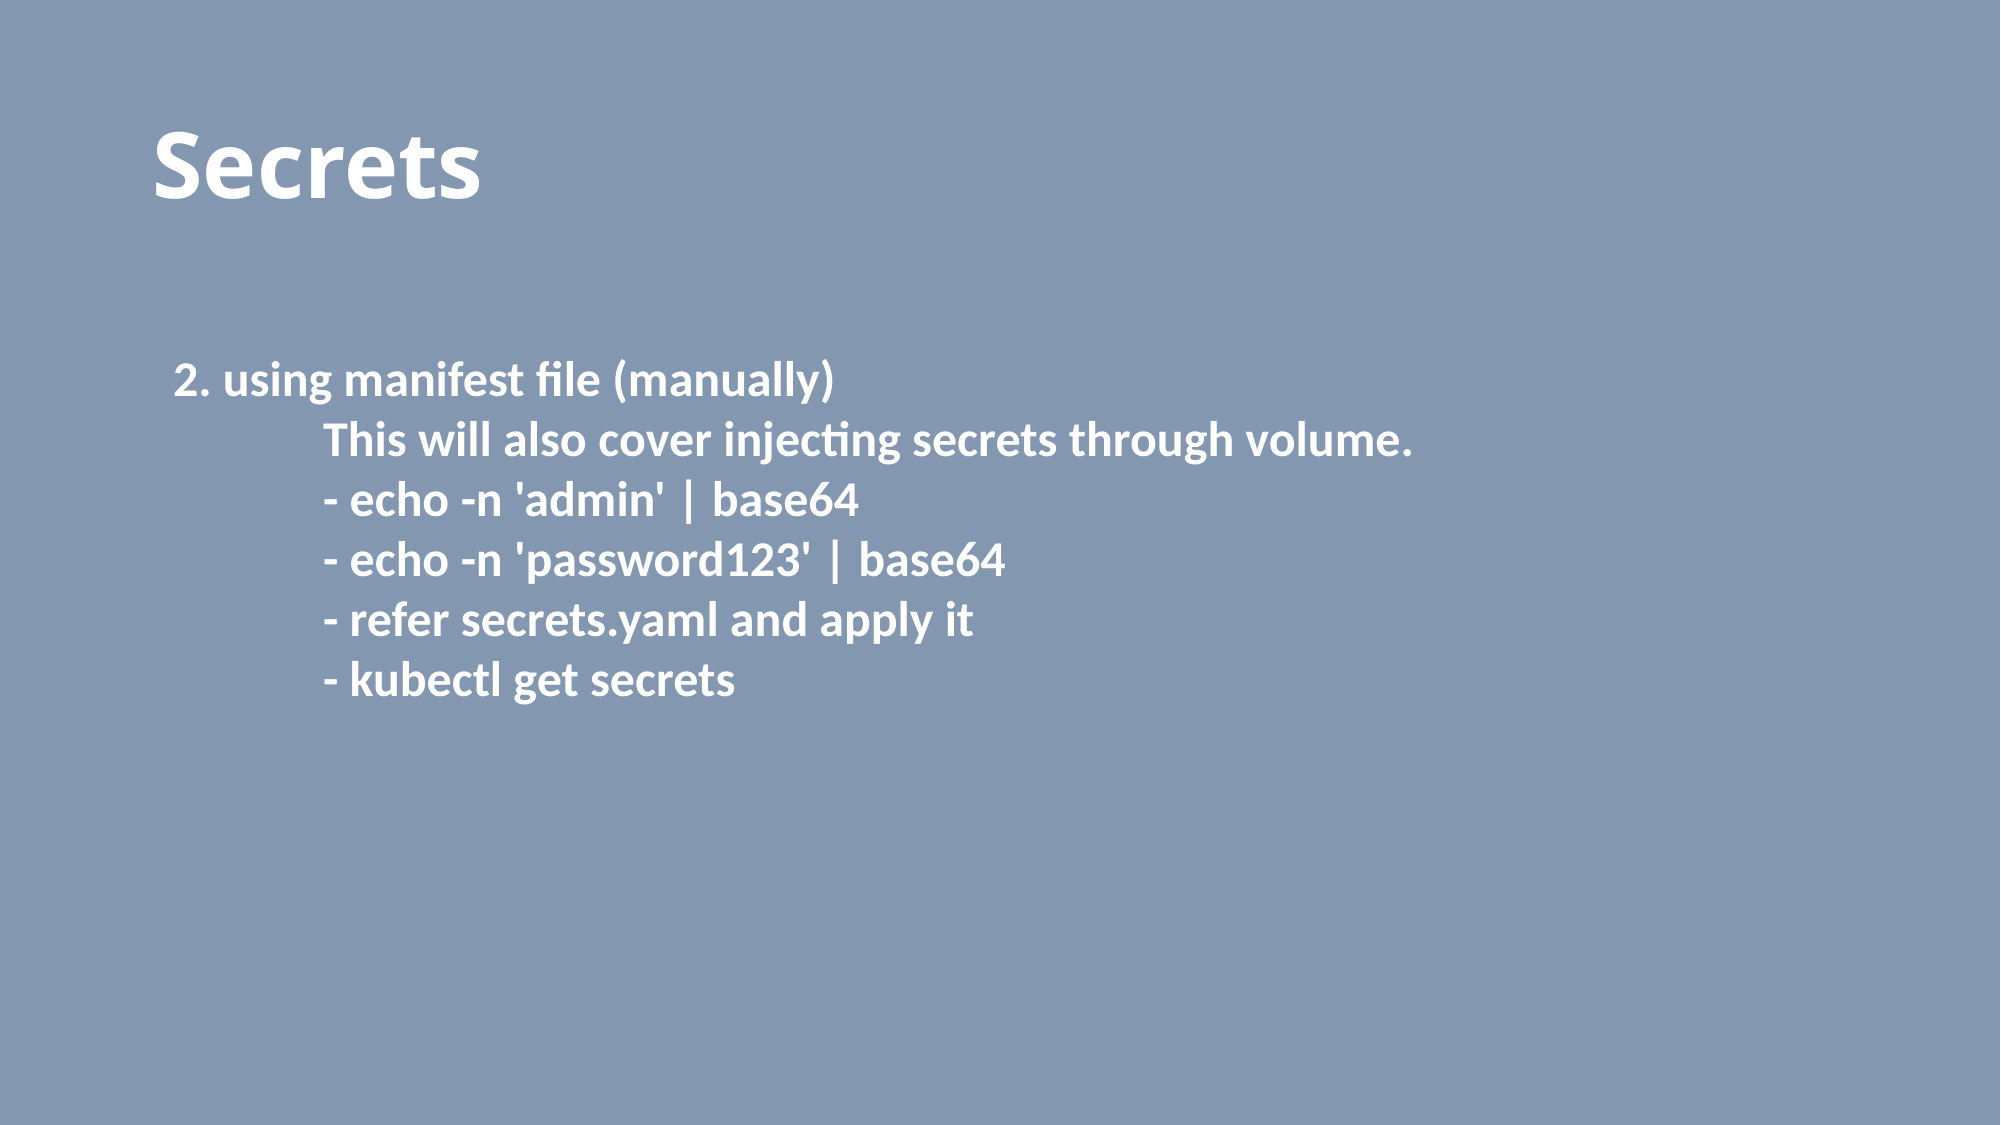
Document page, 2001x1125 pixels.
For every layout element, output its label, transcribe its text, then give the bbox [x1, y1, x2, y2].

title Secrets [137, 59, 1863, 278]
text_box 2. using manifest file (manually) This will also cover injecting secrets through volume. - echo -n 'admin' | base64 - echo -n 'password123' | base64 - refer secrets.yaml and apply it - kubectl get secrets [158, 338, 1809, 714]
text_box [154, 312, 2000, 952]
